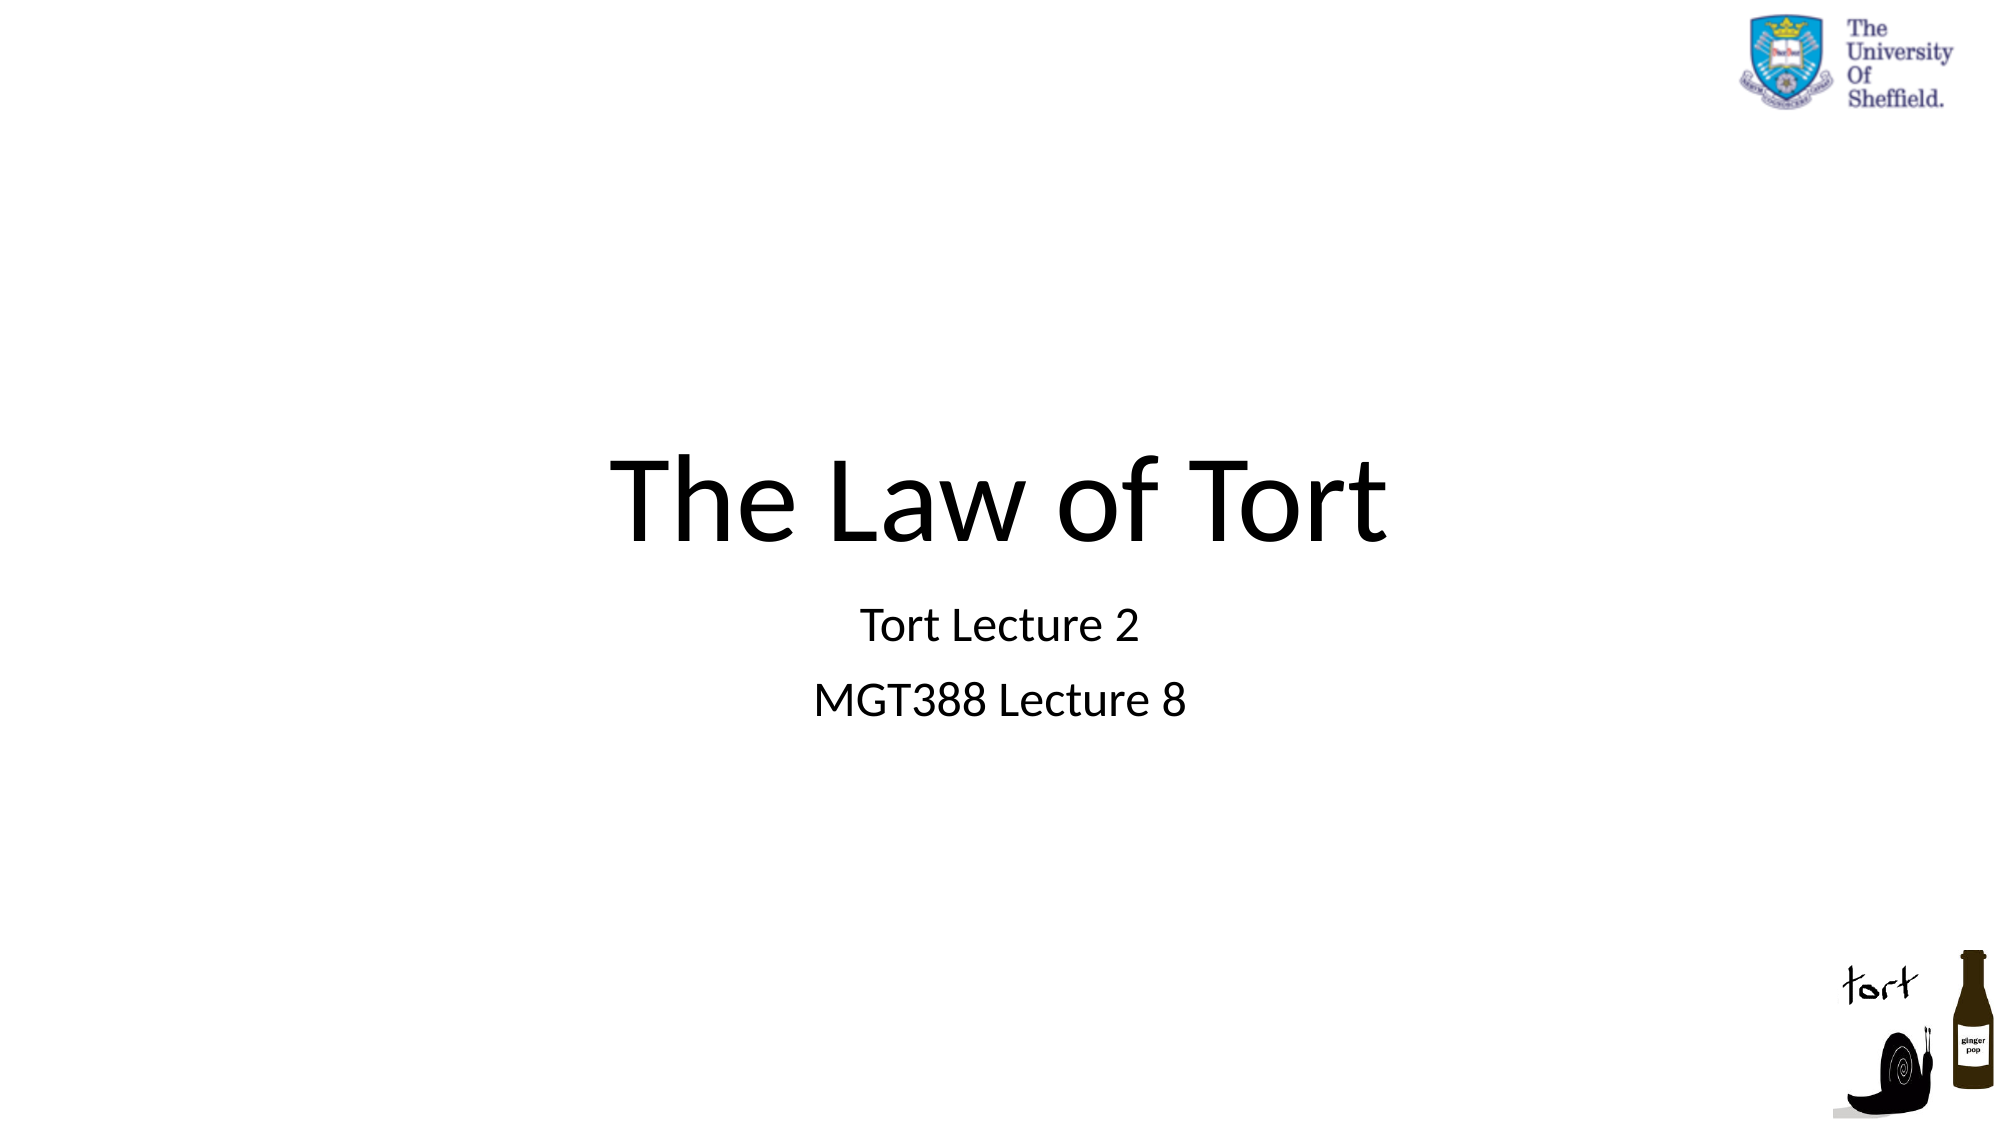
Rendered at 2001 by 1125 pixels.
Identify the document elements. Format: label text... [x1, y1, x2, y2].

picture [1705, 0, 2000, 125]
subtitle Tort Lecture 2 MGT388 Lecture 8 [249, 590, 1750, 863]
title The Law of Tort [249, 184, 1750, 576]
picture [1833, 950, 2000, 1125]
